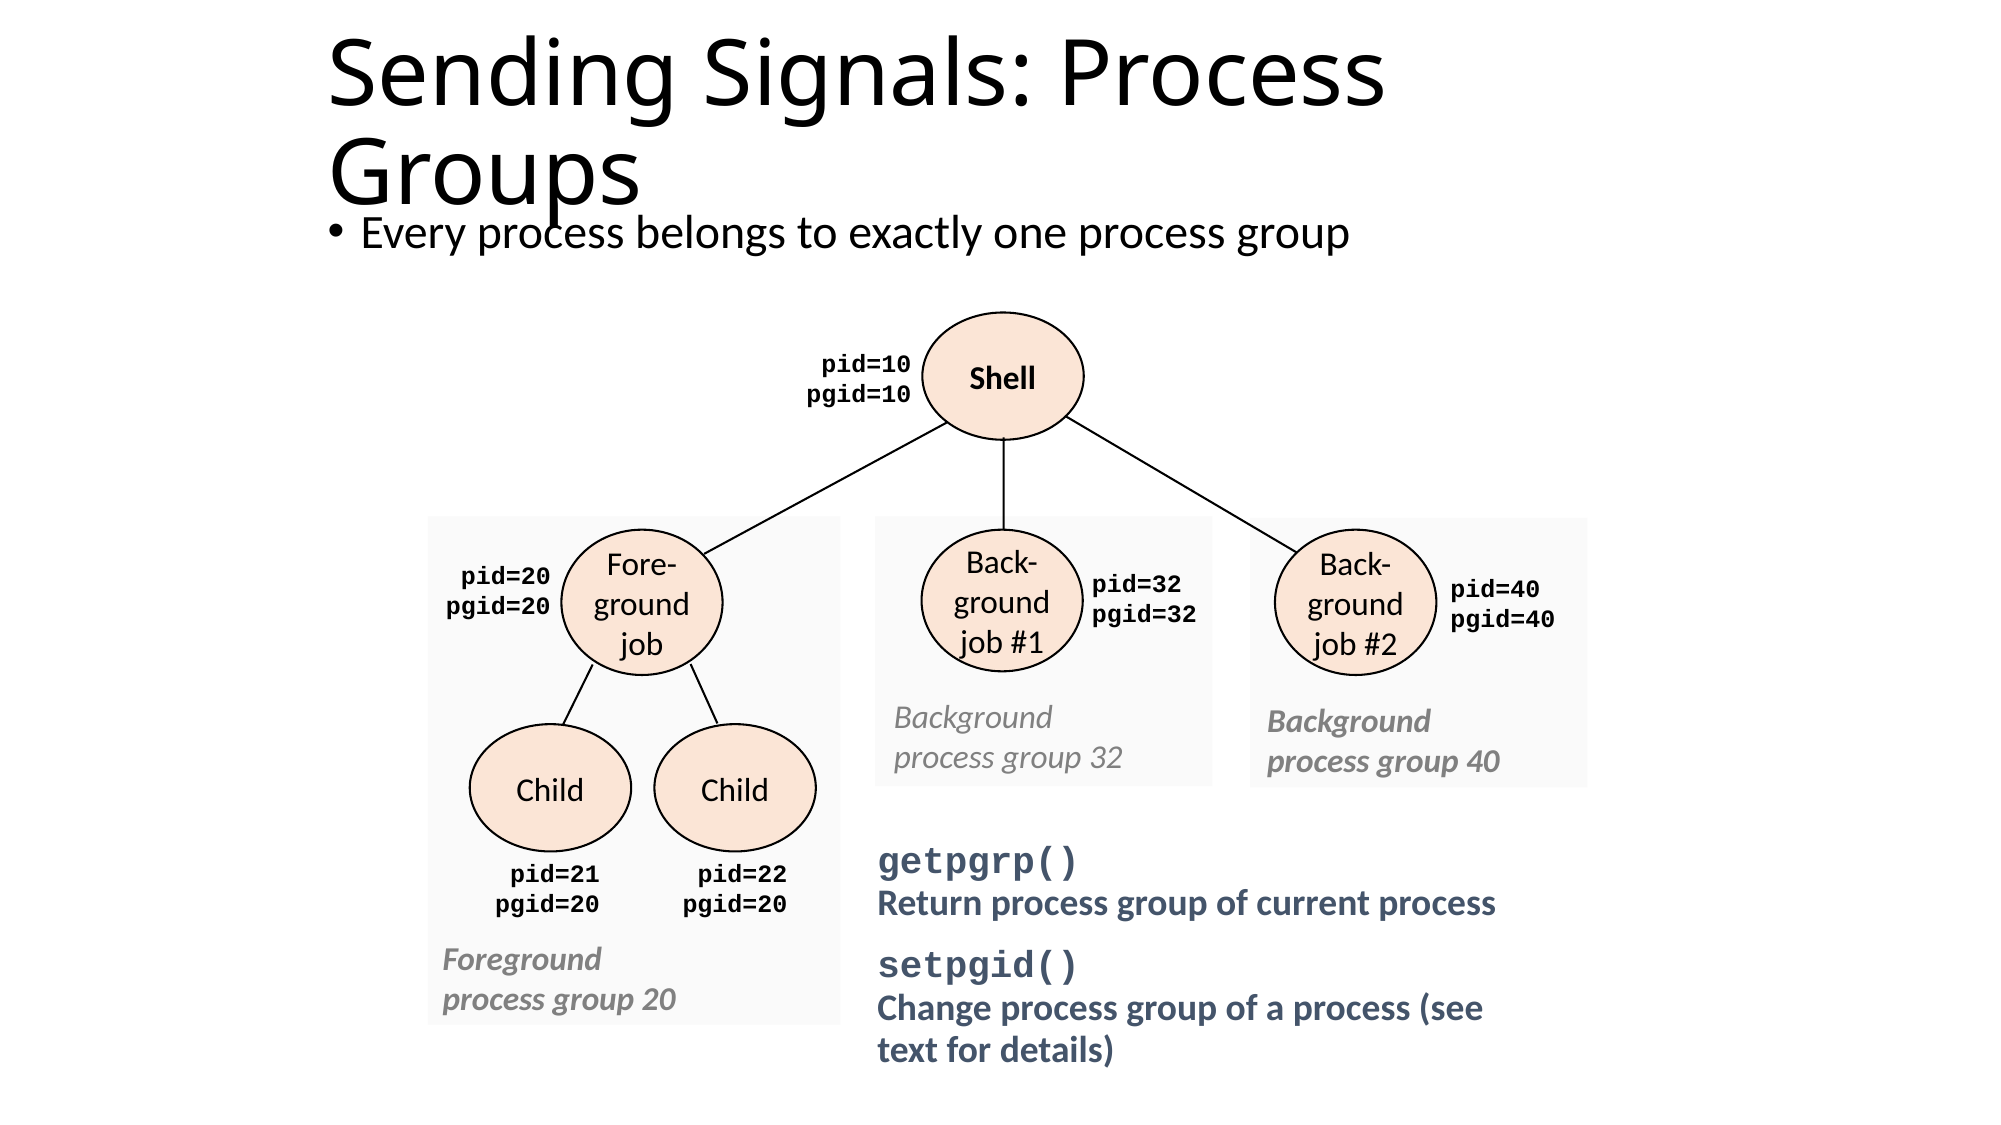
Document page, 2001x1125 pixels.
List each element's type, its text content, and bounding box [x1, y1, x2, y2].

text_box pid=10 pgid=10 [791, 339, 927, 415]
text_box pid=32 pgid=32 [1077, 560, 1212, 636]
title Sending Signals: Process Groups [312, 62, 1558, 188]
text_box Child [469, 724, 632, 850]
text_box getpgrp() Return process group of current process setpgid() Change process group of a process (see text for details) [862, 831, 1538, 1088]
text_box Back- ground job #1 [921, 529, 1077, 672]
text_box Fore- ground job [566, 529, 723, 676]
text_box [1250, 517, 1588, 788]
text_box pid=21 pgid=20 [479, 850, 615, 925]
text_box pid=22 pgid=20 [667, 850, 803, 925]
text_box Back- ground job #2 [1274, 529, 1435, 676]
text_box Background process group 40 [1252, 692, 1515, 787]
text_box [875, 516, 1213, 787]
text_box Foreground process group 20 [427, 929, 718, 1025]
text_box Shell [927, 312, 1084, 440]
text_box pid=40 pgid=40 [1435, 565, 1571, 640]
text_box Background process group 32 [879, 688, 1138, 783]
text_box [427, 516, 841, 1025]
text_box Child [654, 724, 816, 850]
list Every process belongs to exactly one process group [312, 200, 1579, 300]
text_box pid=20 pgid=20 [430, 552, 566, 627]
